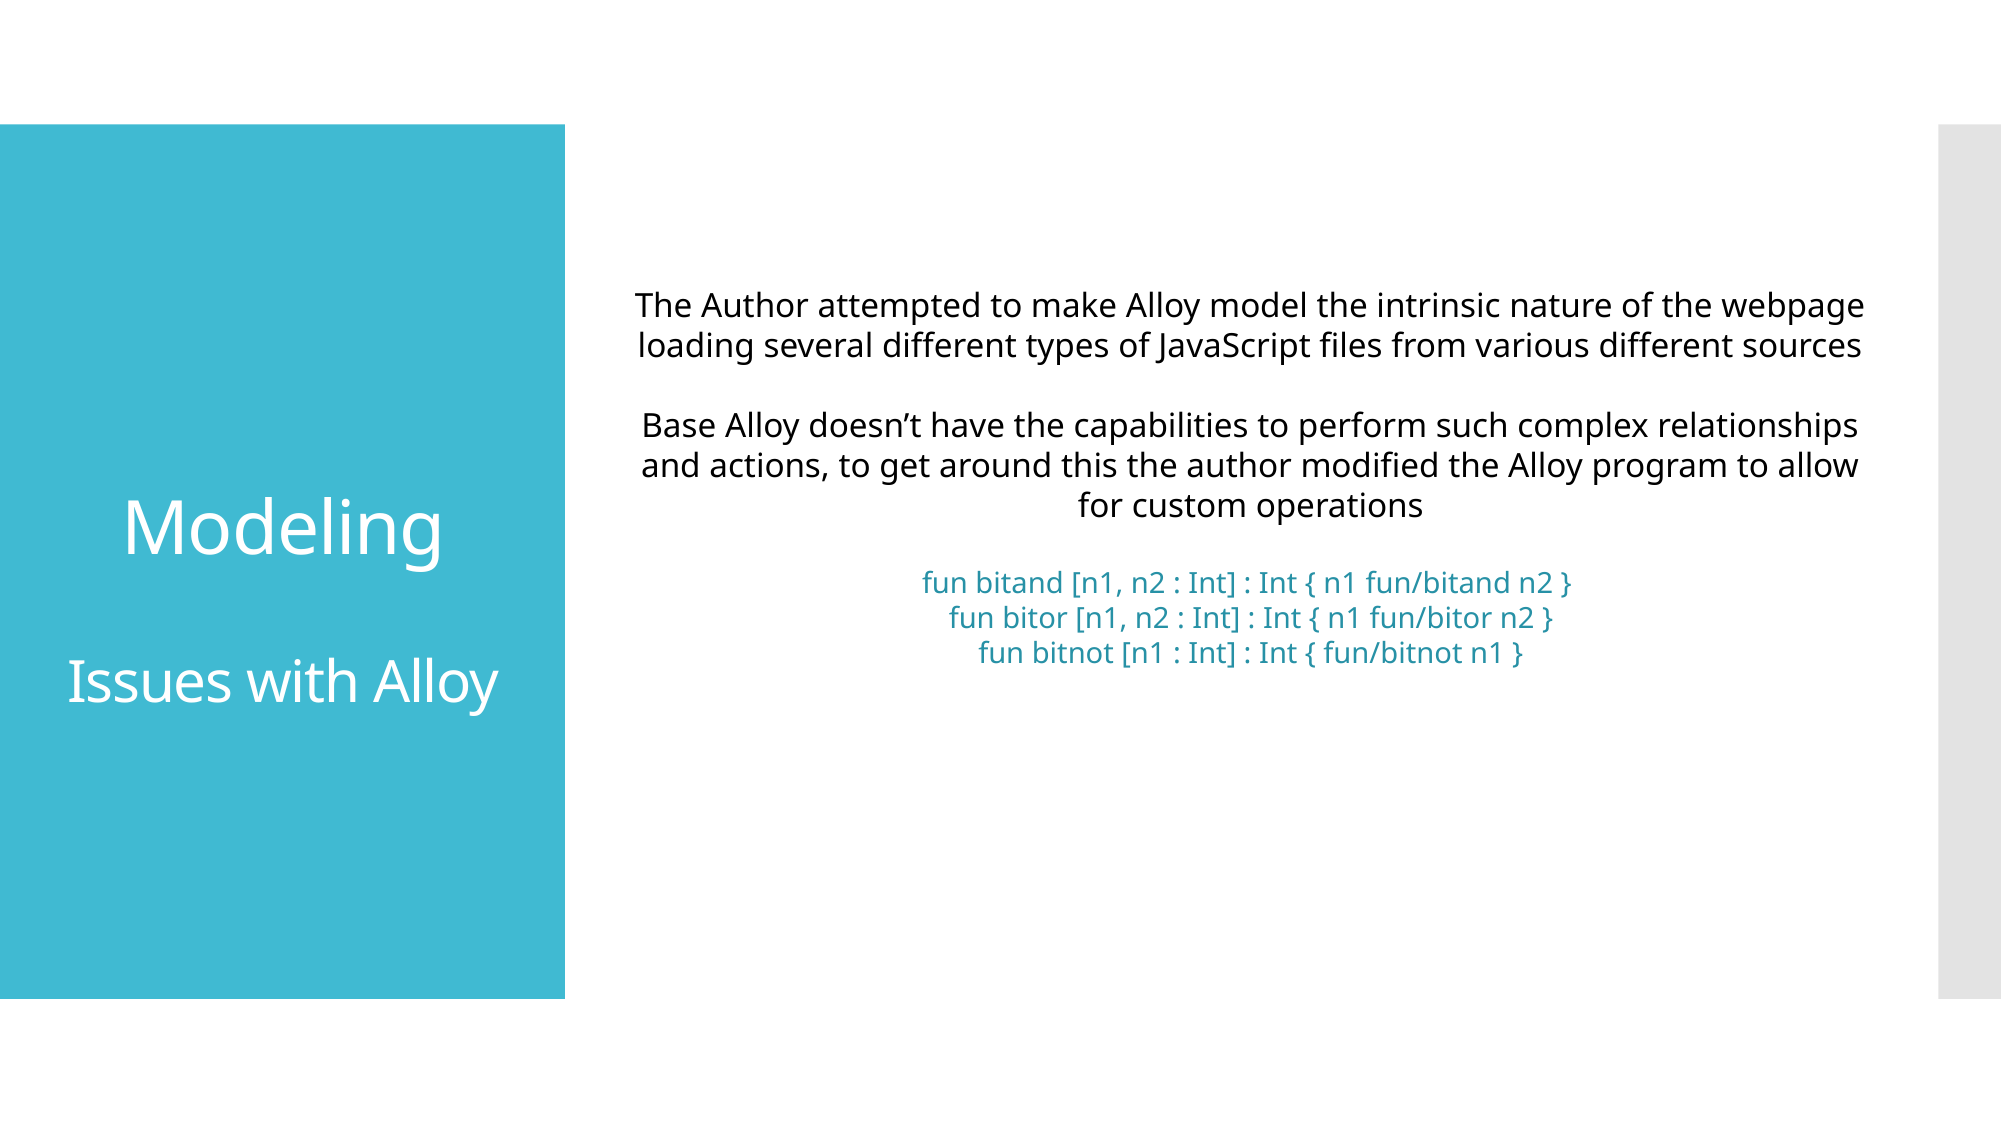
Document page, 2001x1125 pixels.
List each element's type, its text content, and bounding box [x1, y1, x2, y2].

text_box The Author attempted to make Alloy model the intrinsic nature of the webpage loading several different types of JavaScript files from various different sources Base Alloy doesn’t have the capabilities to perform such complex relationships and actions, to get around this the author modified the Alloy program to allow for custom operations fun bitand [n1, n2 : Int] : Int { n1 fun/bitand n2 } fun bitor [n1, n2 : Int] : Int { n1 fun/bitor n2 } fun bitnot [n1 : Int] : Int { fun/bitnot n1 } [611, 277, 1891, 677]
title Modeling Issues with Alloy [41, 184, 525, 940]
